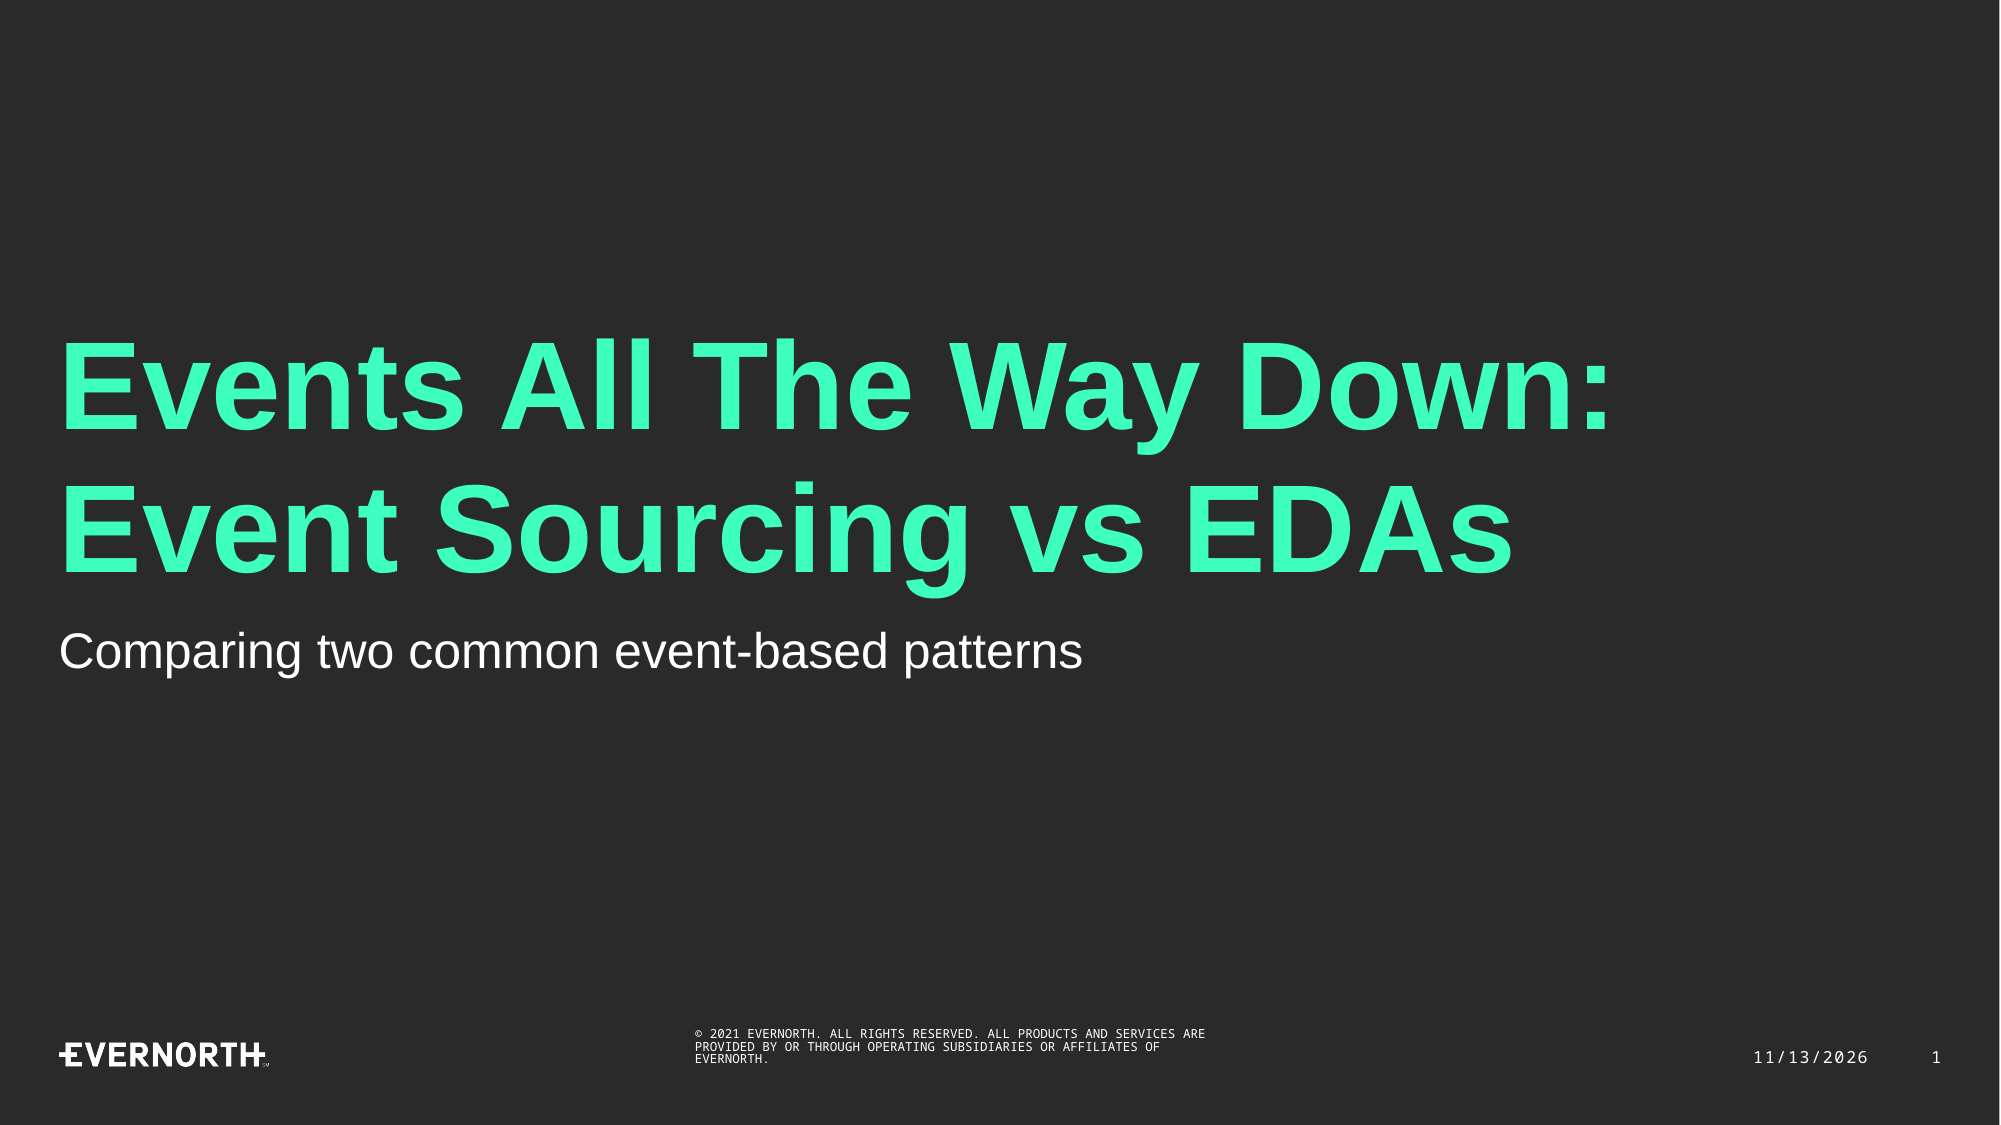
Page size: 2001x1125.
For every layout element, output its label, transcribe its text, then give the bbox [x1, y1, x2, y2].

slide_number 1 [1897, 1040, 1942, 1071]
title Events All The Way Down: Event Sourcing vs EDAs [59, 302, 1802, 601]
picture [59, 1042, 269, 1067]
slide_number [1622, 1040, 1868, 1071]
list Comparing two common event-based patterns [58, 618, 1304, 860]
